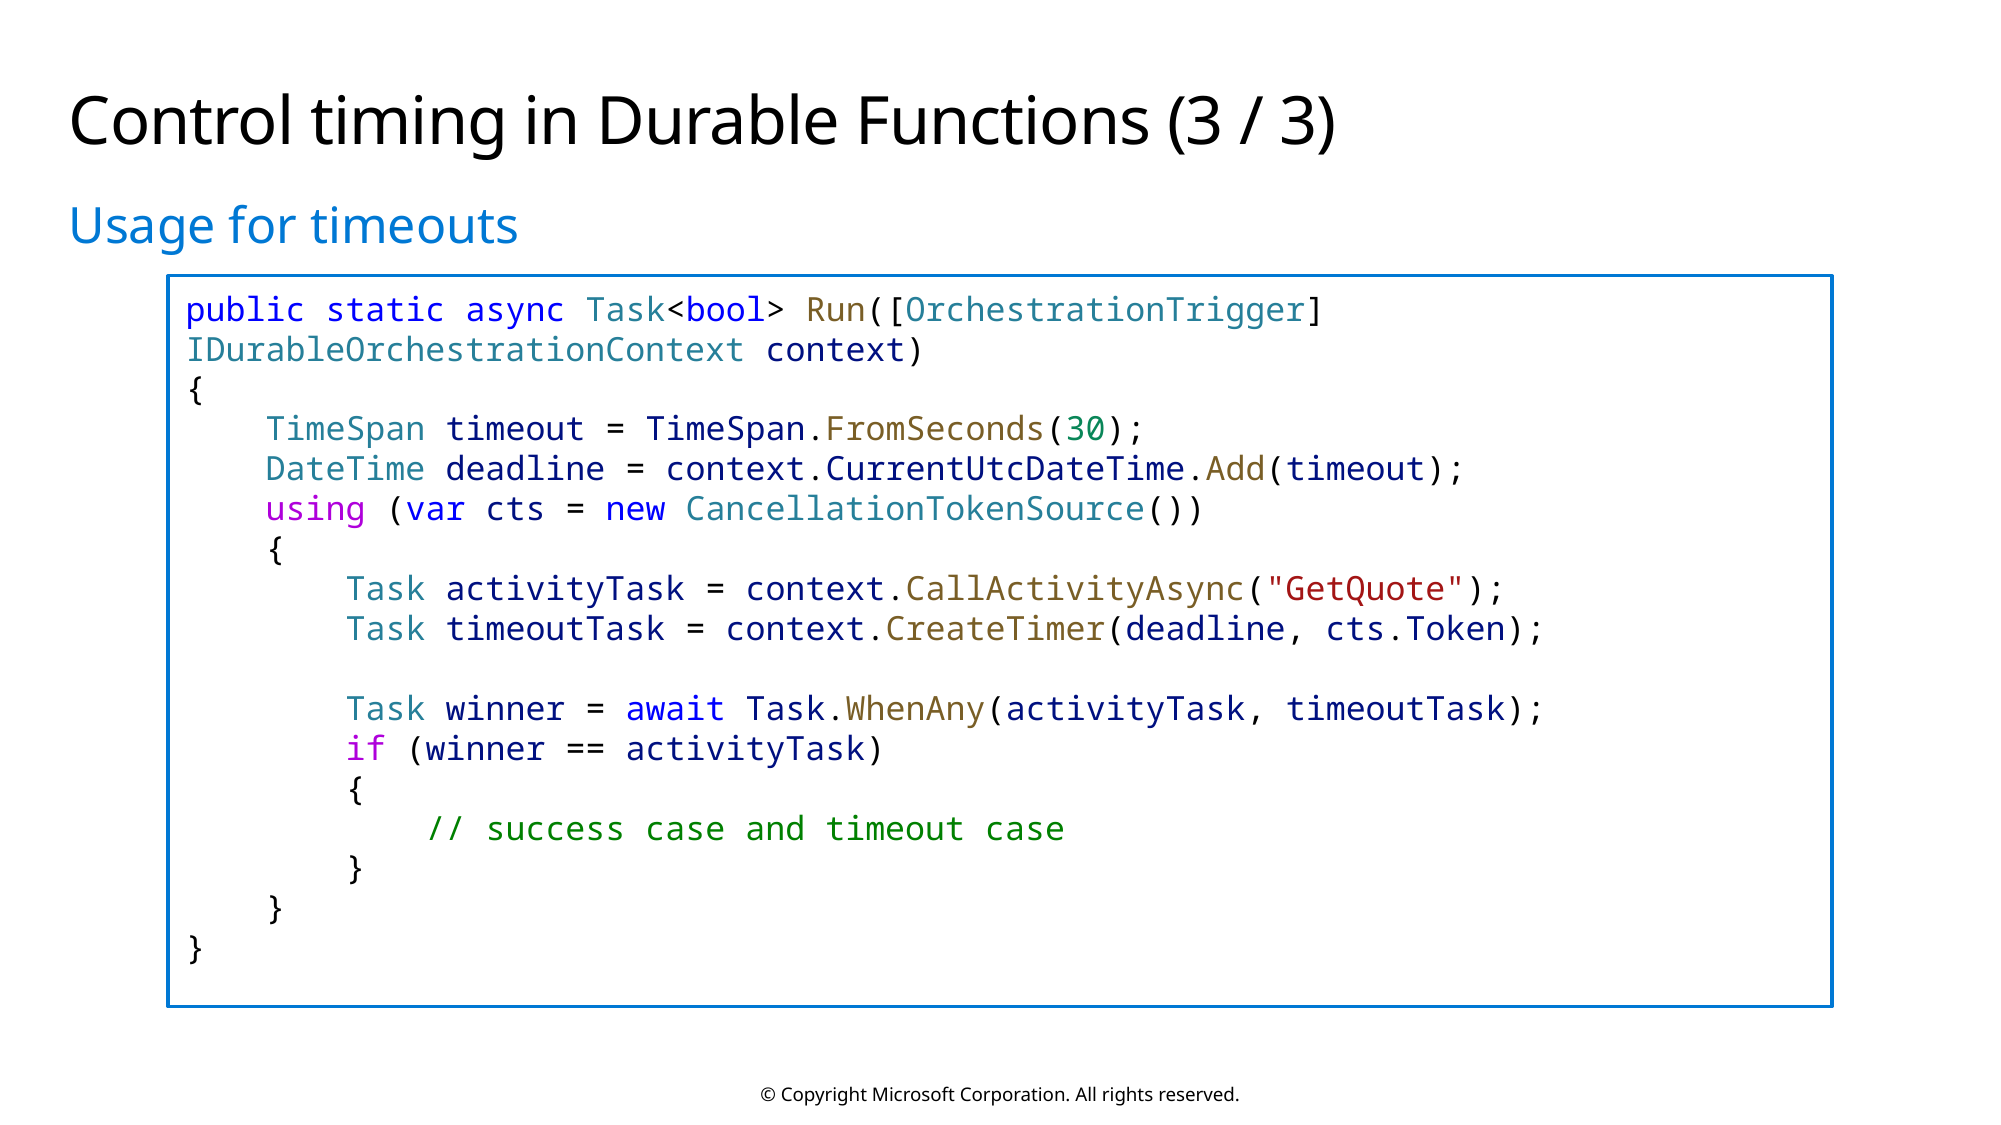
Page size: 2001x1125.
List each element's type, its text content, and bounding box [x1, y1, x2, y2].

title Control timing in Durable Functions (3 / 3) [68, 72, 1930, 184]
text_box Usage for timeouts [68, 185, 1930, 323]
text_box public static async Task<bool> Run([OrchestrationTrigger] IDurableOrchestrationContext context) { TimeSpan timeout = TimeSpan.FromSeconds(30); DateTime deadline = context.CurrentUtcDateTime.Add(timeout); using (var cts = new CancellationTokenSource()) { Task activityTask = context.CallActivityAsync("GetQuote"); Task timeoutTask = context.CreateTimer(deadline, cts.Token); Task winner = await Task.WhenAny(activityTask, timeoutTask); if (winner == activityTask) { // success case and timeout case } } } [167, 323, 1833, 1007]
